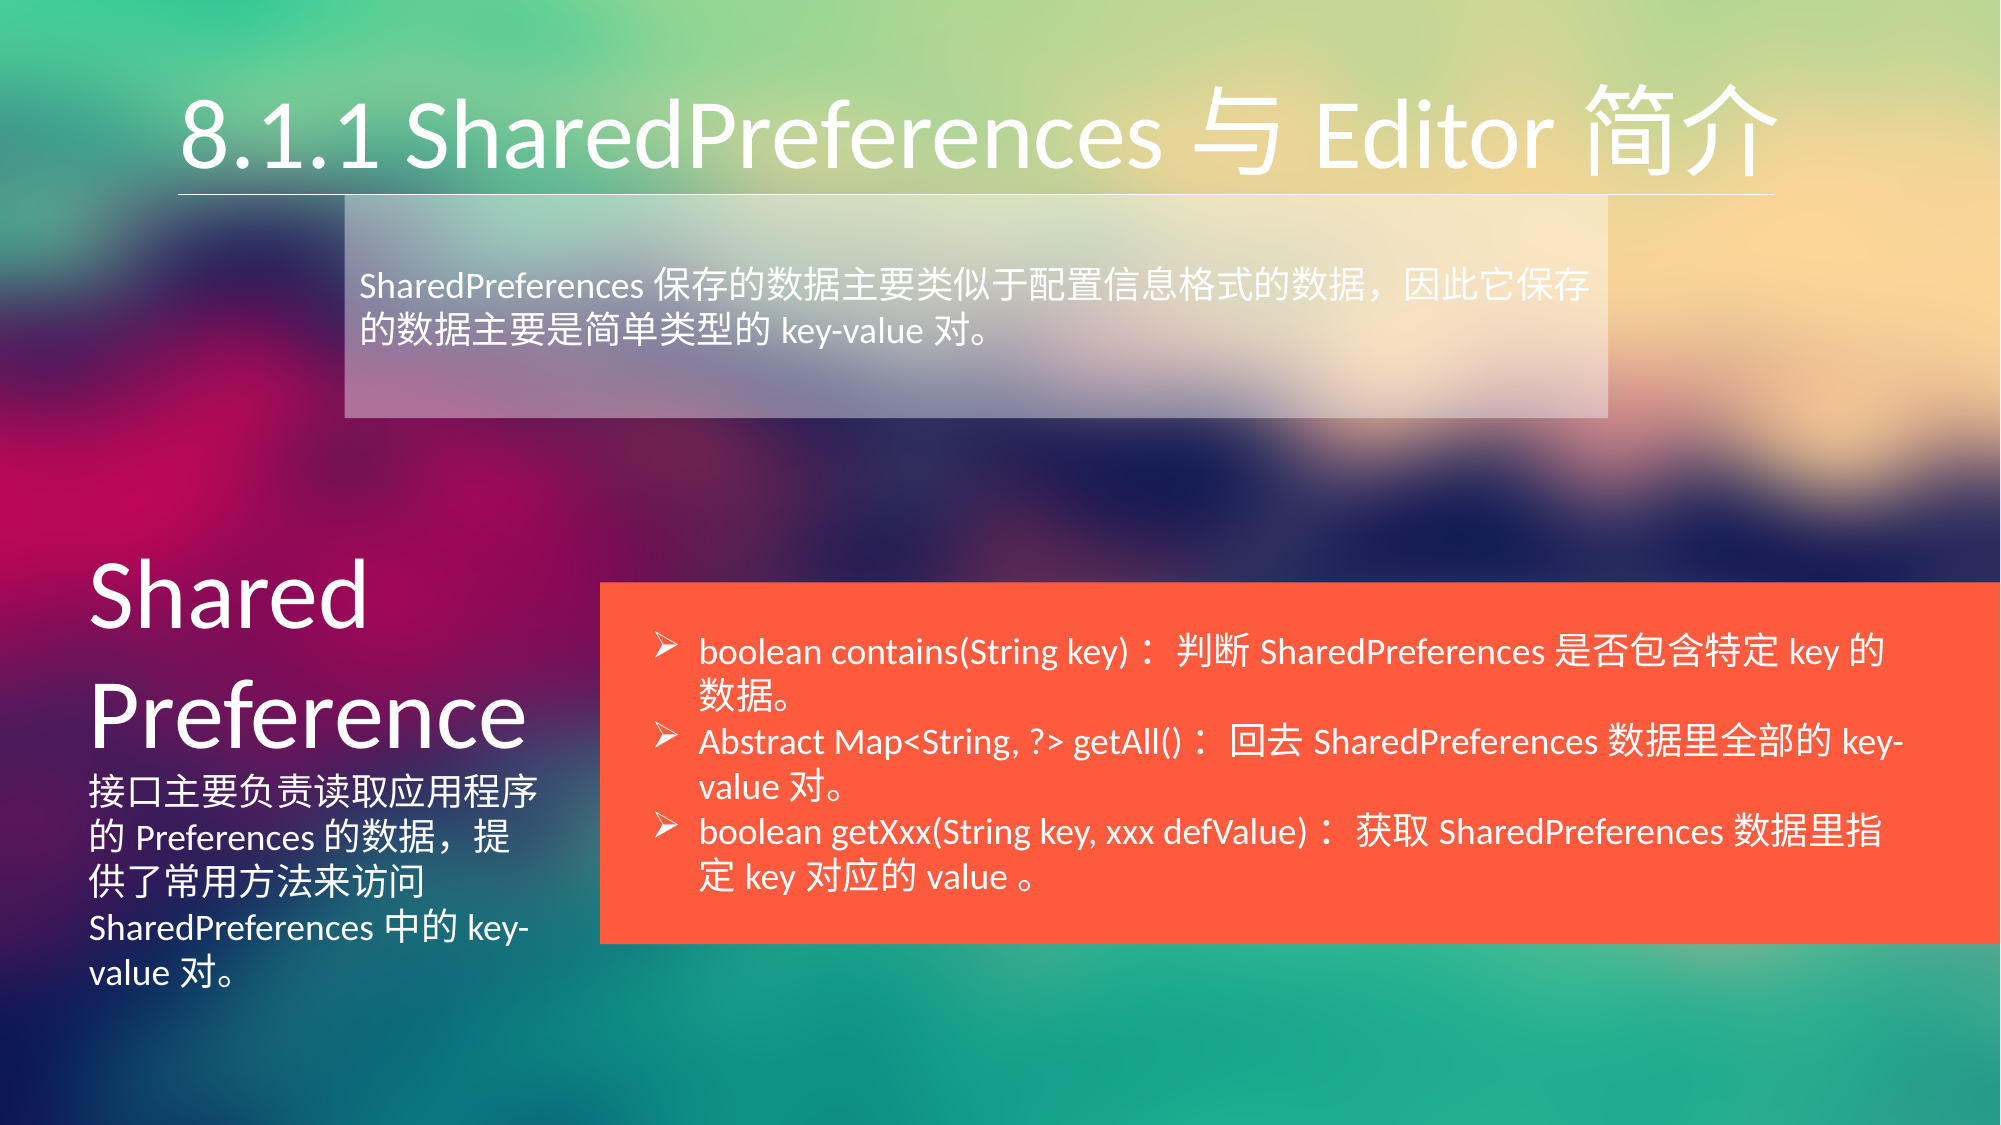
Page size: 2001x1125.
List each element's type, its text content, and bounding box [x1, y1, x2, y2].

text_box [74, 520, 2000, 1006]
text_box SharedPreferences保存的数据主要类似于配置信息格式的数据，因此它保存的数据主要是简单类型的key-value对。 [344, 195, 1609, 419]
picture [0, 0, 2001, 1125]
text_box 8.1.1 SharedPreferences与Editor简介 [164, 60, 1796, 196]
